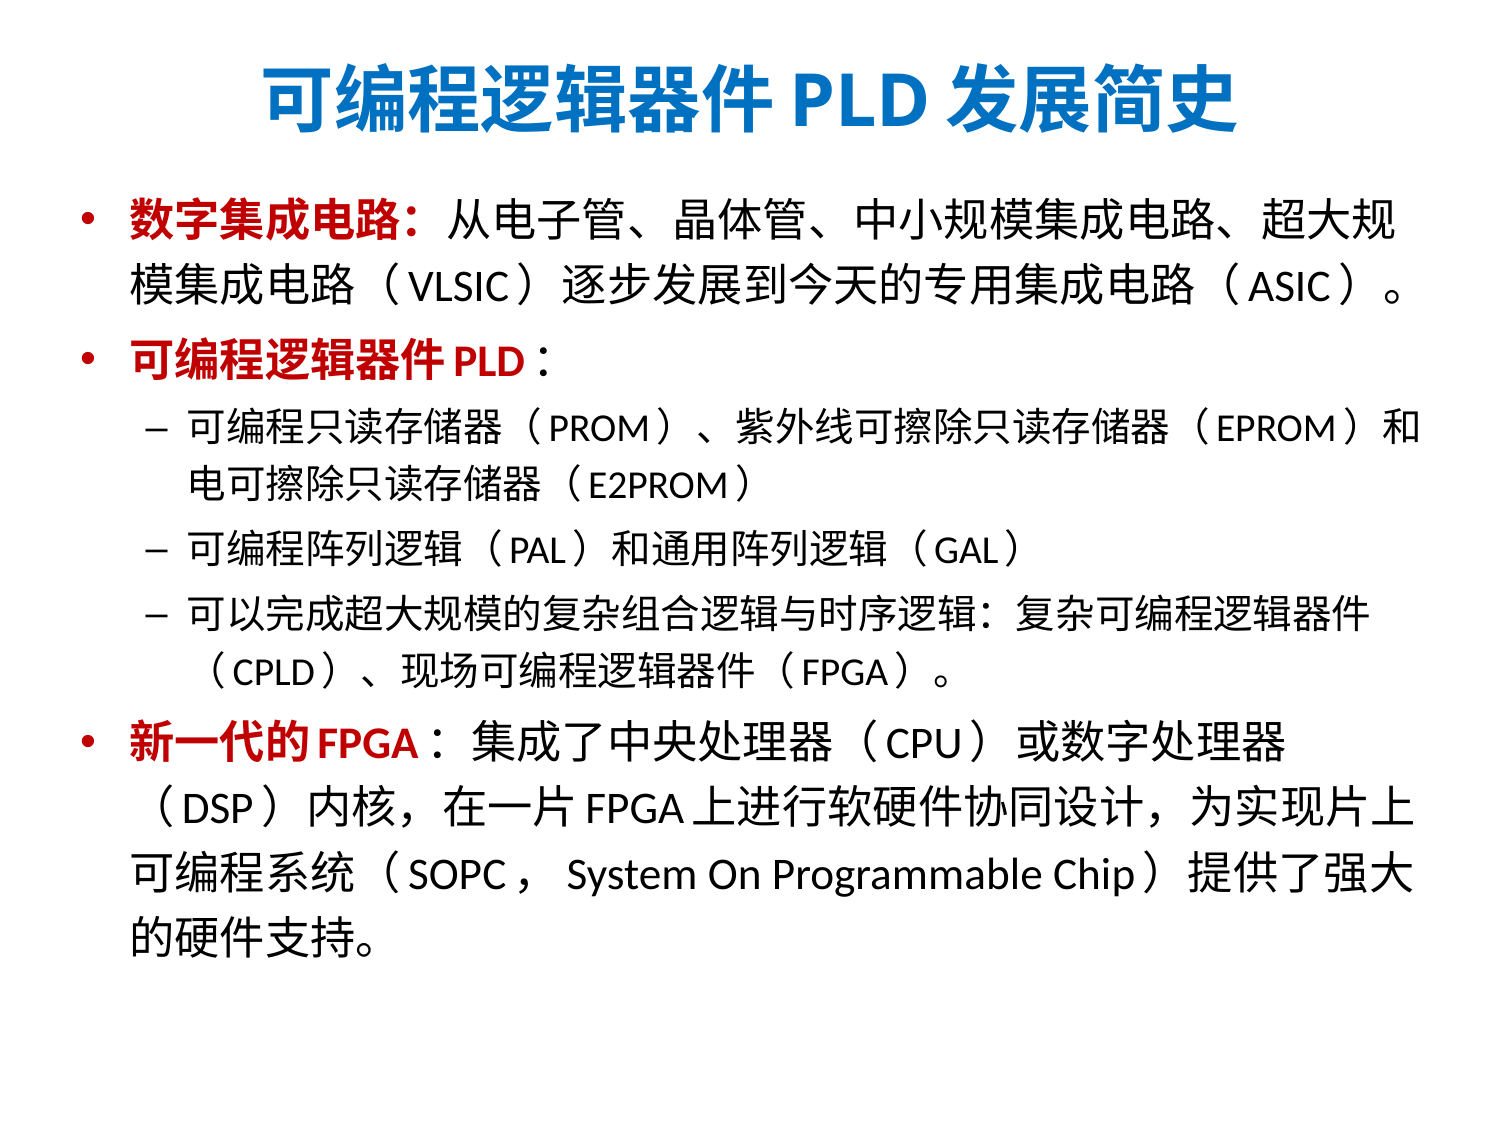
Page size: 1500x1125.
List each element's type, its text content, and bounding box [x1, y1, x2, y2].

list 数字集成电路：从电子管、晶体管、中小规模集成电路、超大规模集成电路（VLSIC）逐步发展到今天的专用集成电路（ASIC）。 可编程逻辑器件PLD： 可编程只读存储器（PROM）、紫外线可擦除只读存储器（EPROM）和电可擦除只读存储器（E2PROM） 可编程阵列逻辑（PAL）和通用阵列逻辑（GAL） 可以完成超大规模的复杂组合逻辑与时序逻辑：复杂可编程逻辑器件（CPLD）、现场可编程逻辑器件（FPGA）。 新一代的FPGA：集成了中央处理器（CPU）或数字处理器（DSP）内核，在一片FPGA上进行软硬件协同设计，为实现片上可编程系统（SOPC，System On Programmable Chip）提供了强大的硬件支持。 [64, 172, 1447, 1035]
title 可编程逻辑器件PLD发展简史 [75, 45, 1425, 149]
